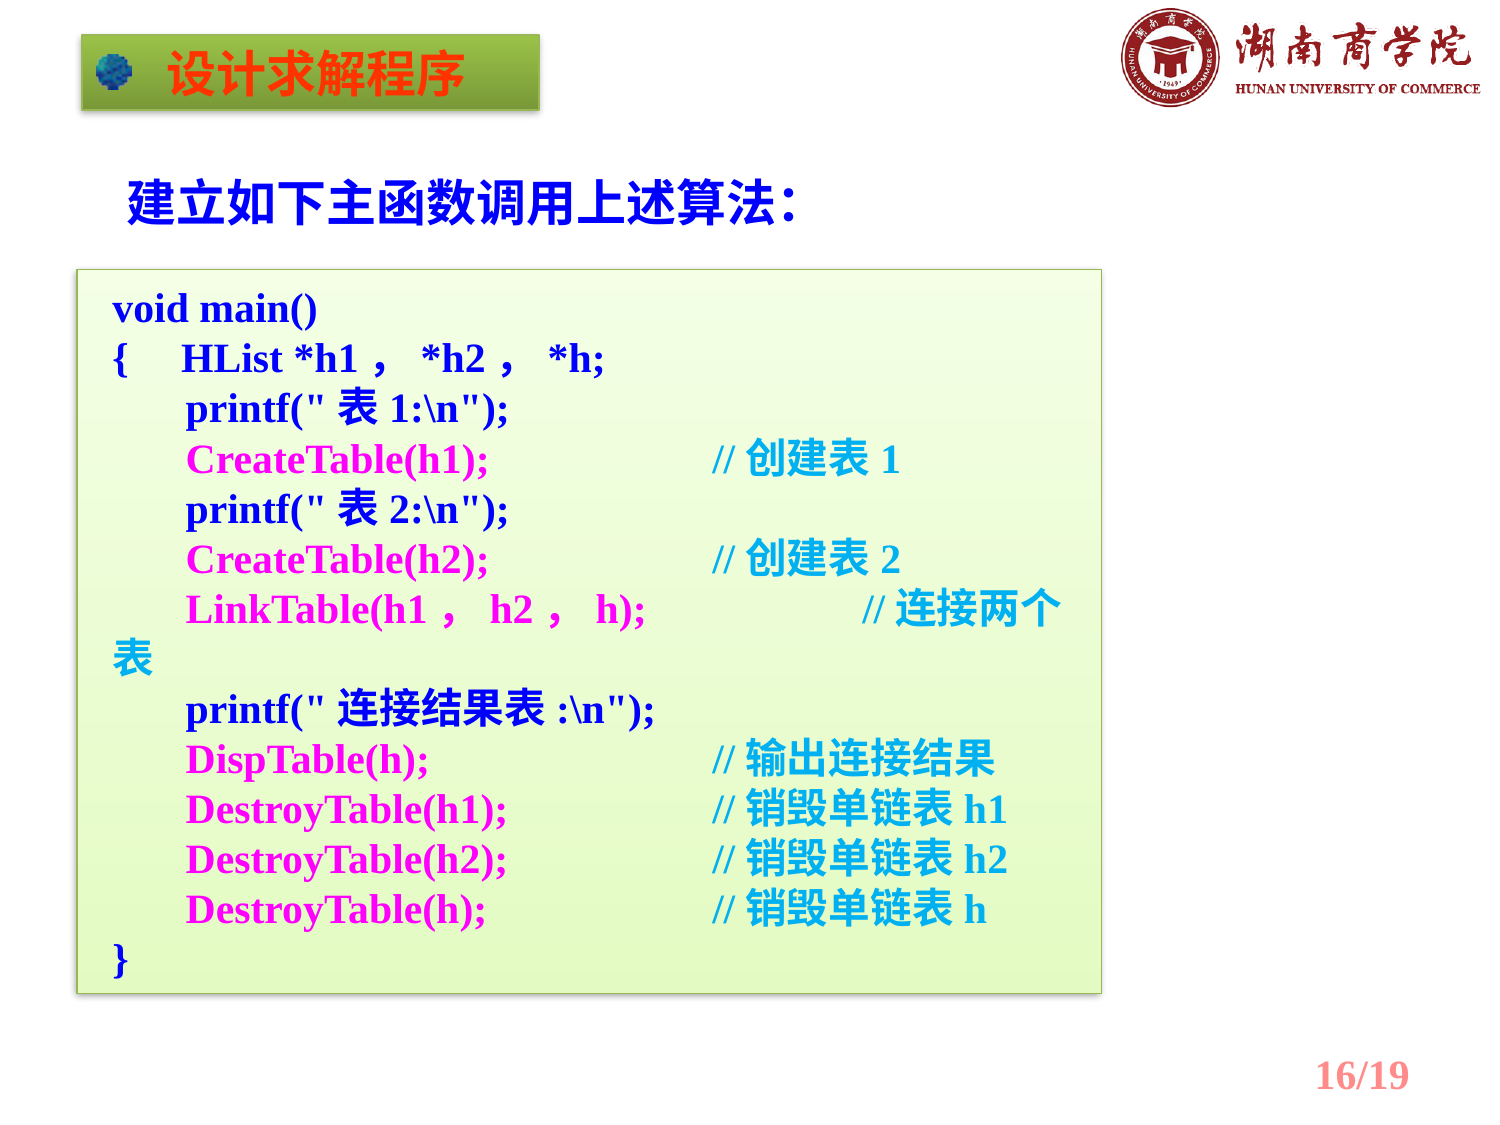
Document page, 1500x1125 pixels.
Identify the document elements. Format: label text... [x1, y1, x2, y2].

text_box void main() { HList *h1，*h2，*h; printf("表1:\n"); CreateTable(h1); //创建表1 printf("表2:\n"); CreateTable(h2); //创建表2 LinkTable(h1，h2，h); //连接两个表 printf("连接结果表:\n"); DispTable(h); //输出连接结果 DestroyTable(h1); //销毁单链表h1 DestroyTable(h2); //销毁单链表h2 DestroyTable(h); //销毁单链表h } [76, 269, 1102, 994]
text_box 设计求解程序 [81, 34, 540, 111]
slide_number 16/19 [1074, 1042, 1425, 1103]
text_box 建立如下主函数调用上述算法： [111, 163, 903, 239]
picture [1091, 0, 1500, 113]
picture [96, 54, 132, 90]
